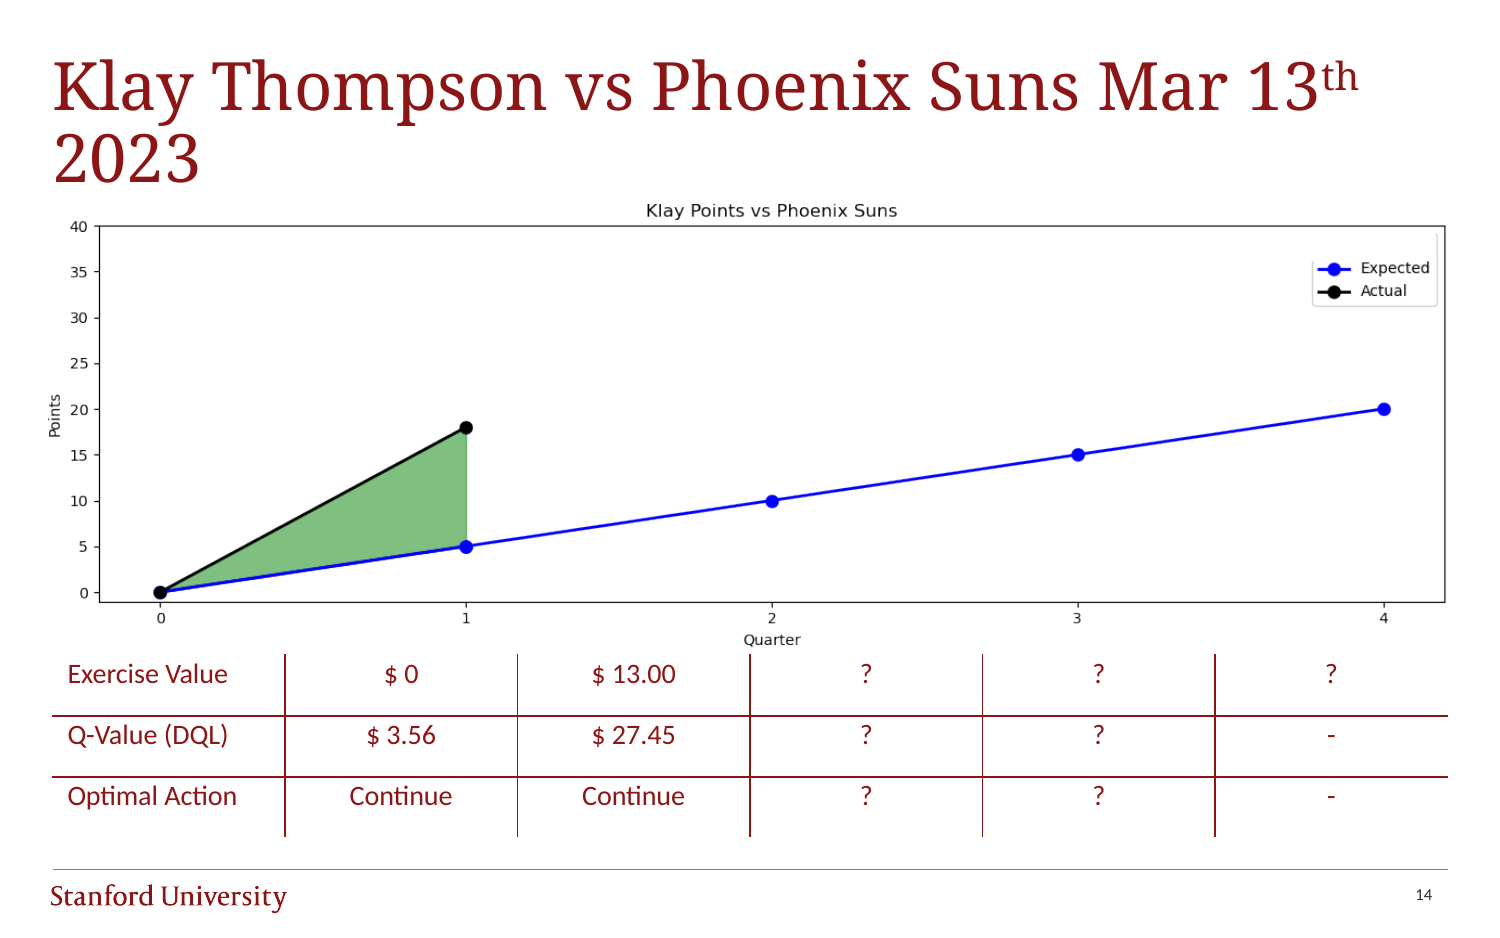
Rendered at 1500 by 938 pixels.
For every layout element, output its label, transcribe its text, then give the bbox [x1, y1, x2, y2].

table_header ? [751, 656, 982, 715]
table_header $ 13.00 [518, 656, 749, 715]
table_cell ? [983, 717, 1214, 776]
title Klay Thompson vs Phoenix Suns Mar 13th 2023 [52, 49, 1448, 167]
table_cell Continue [518, 778, 749, 837]
picture [0, 167, 1500, 656]
table_cell $ 3.56 [286, 717, 517, 776]
picture [37, 870, 301, 927]
table_header ? [1216, 656, 1447, 715]
table_header Exercise Value [53, 656, 284, 715]
table_header ? [983, 656, 1214, 715]
table_cell $ 27.45 [518, 717, 749, 776]
table_cell ? [751, 717, 982, 776]
table_cell ? [751, 778, 982, 837]
table_cell ? [983, 778, 1214, 837]
slide_number 14 [1110, 868, 1448, 919]
table_cell Optimal Action [53, 778, 284, 837]
table_cell - [1216, 778, 1447, 837]
table_header $ 0 [286, 656, 517, 715]
table_cell Q-Value (DQL) [53, 717, 284, 776]
table_cell - [1216, 717, 1447, 776]
table_cell Continue [286, 778, 517, 837]
